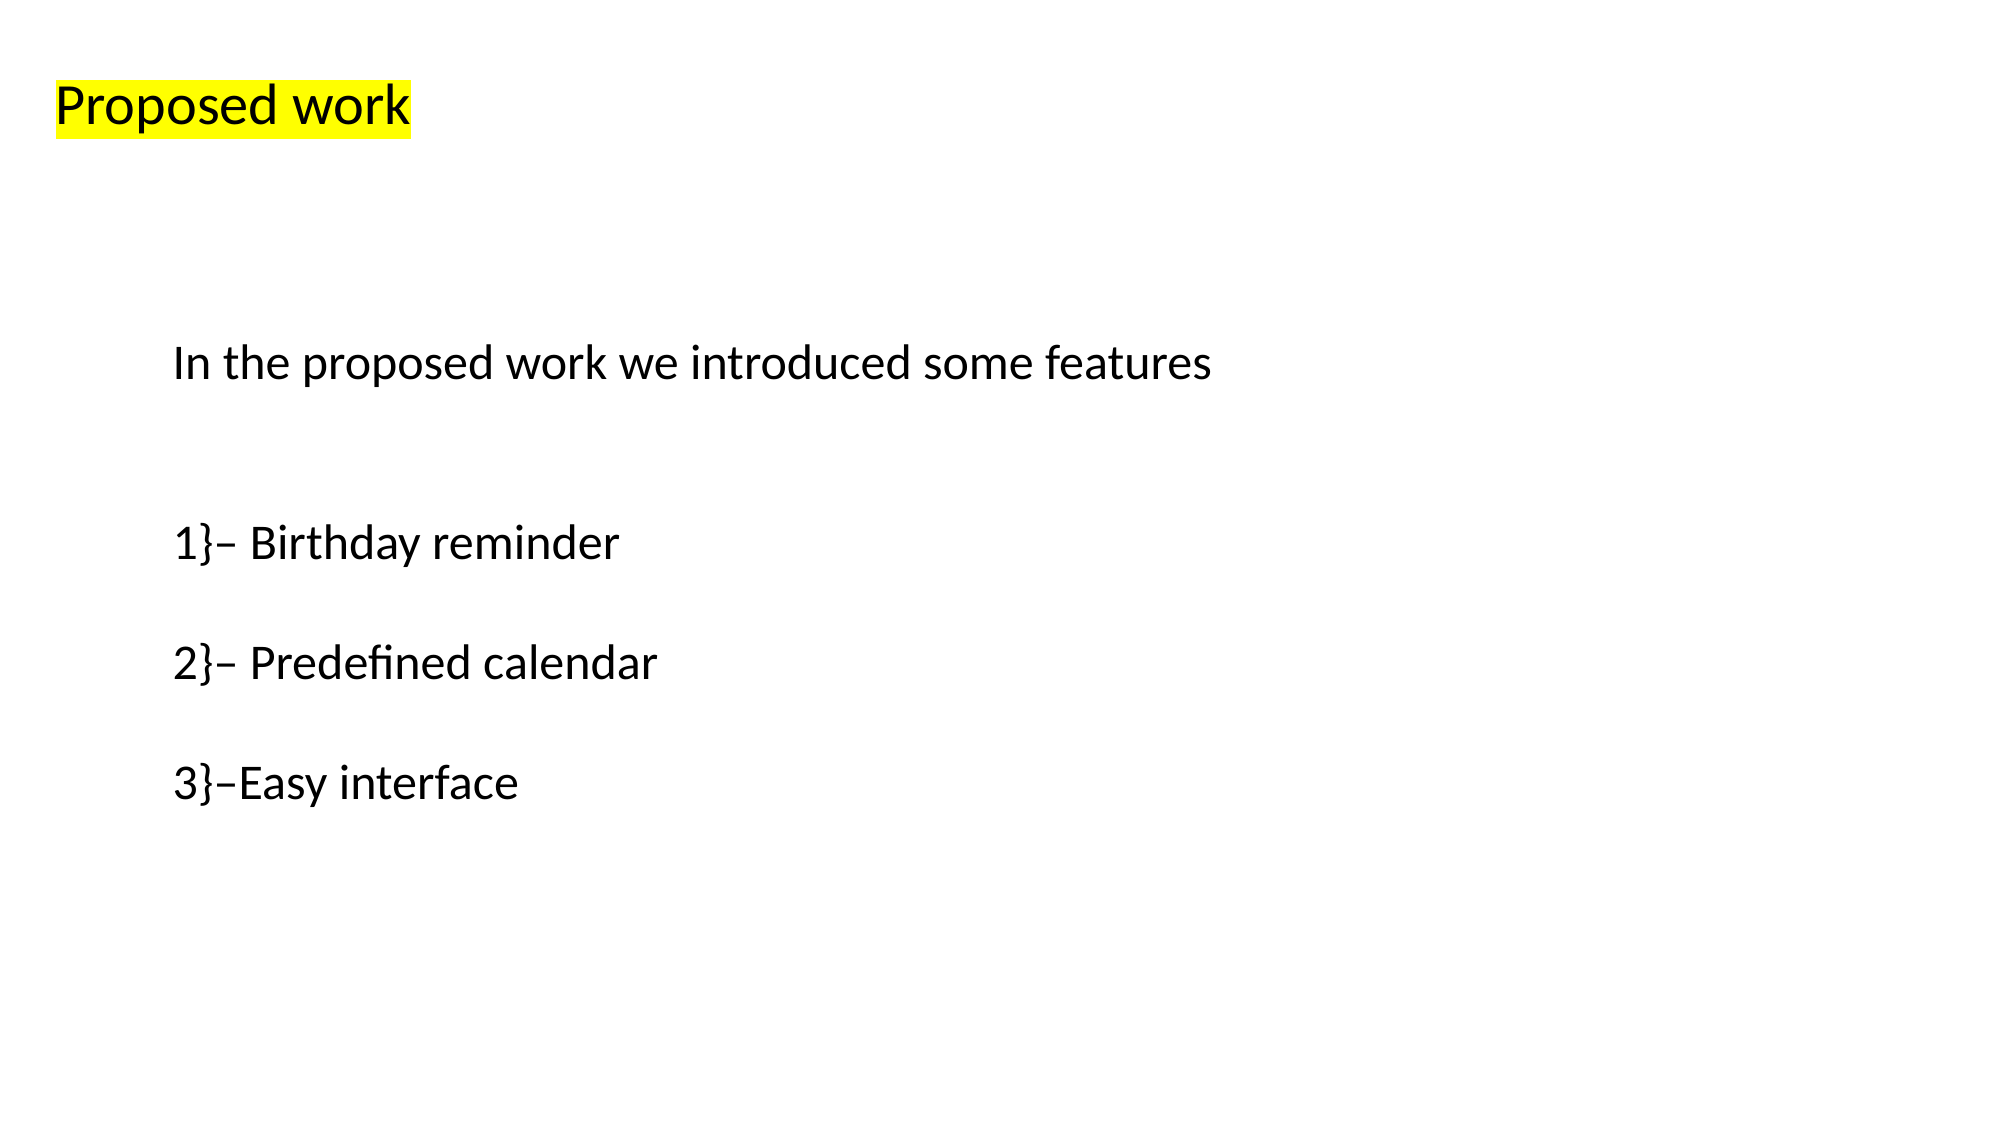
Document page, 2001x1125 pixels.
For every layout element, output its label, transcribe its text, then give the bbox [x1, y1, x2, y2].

text_box In the proposed work we introduced some features 1}– Birthday reminder 2}– Predefined calendar 3}–Easy interface [157, 322, 1330, 877]
text_box Proposed work [40, 58, 1654, 144]
